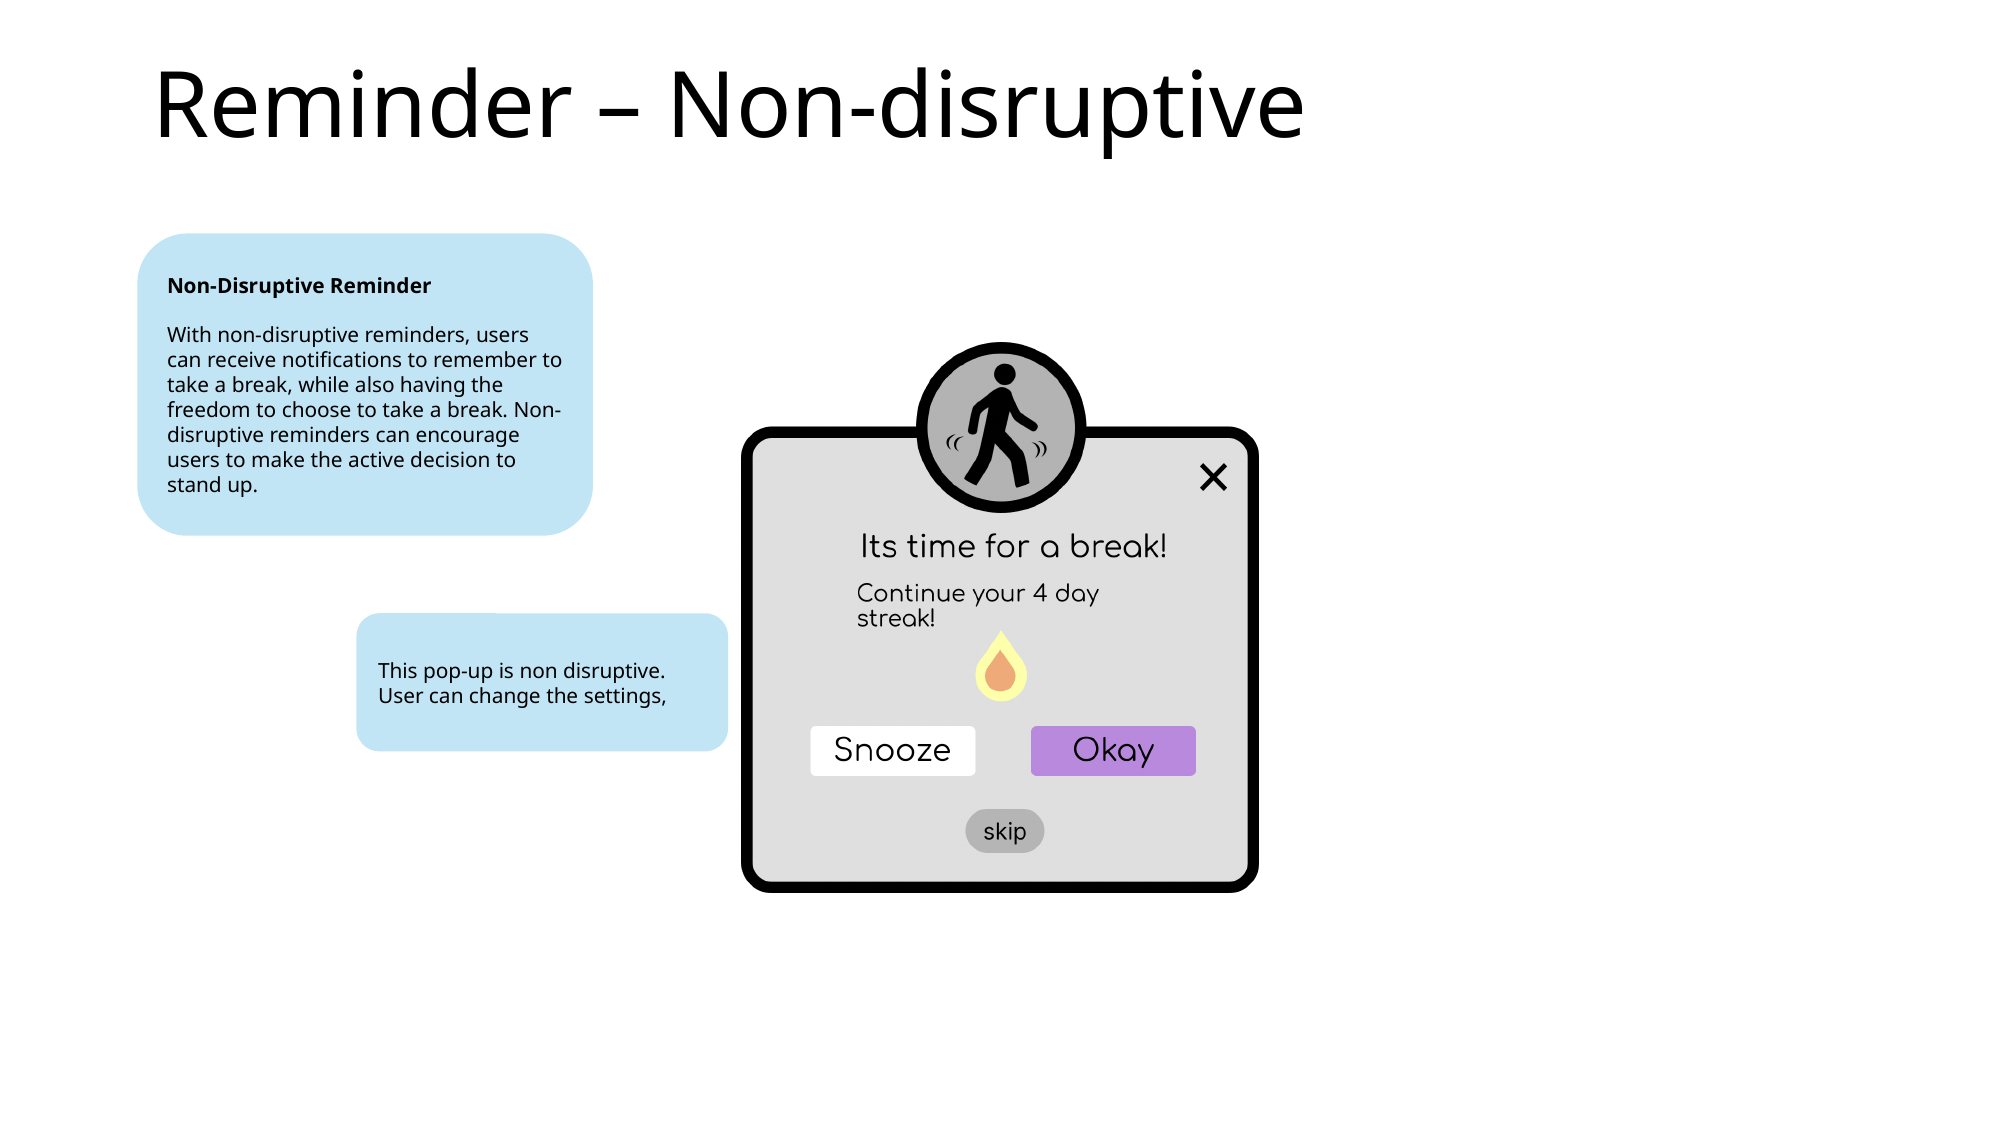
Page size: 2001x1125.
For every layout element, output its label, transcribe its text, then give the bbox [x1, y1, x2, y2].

title Reminder – Non-disruptive [137, 0, 1863, 217]
text_box This pop-up is non disruptive. User can change the settings, [354, 611, 730, 753]
picture [740, 342, 1259, 893]
text_box Non-Disruptive Reminder With non-disruptive reminders, users can receive notifications to remember to take a break, while also having the freedom to choose to take a break. Non-disruptive reminders can encourage users to make the active decision to stand up. [135, 231, 595, 538]
